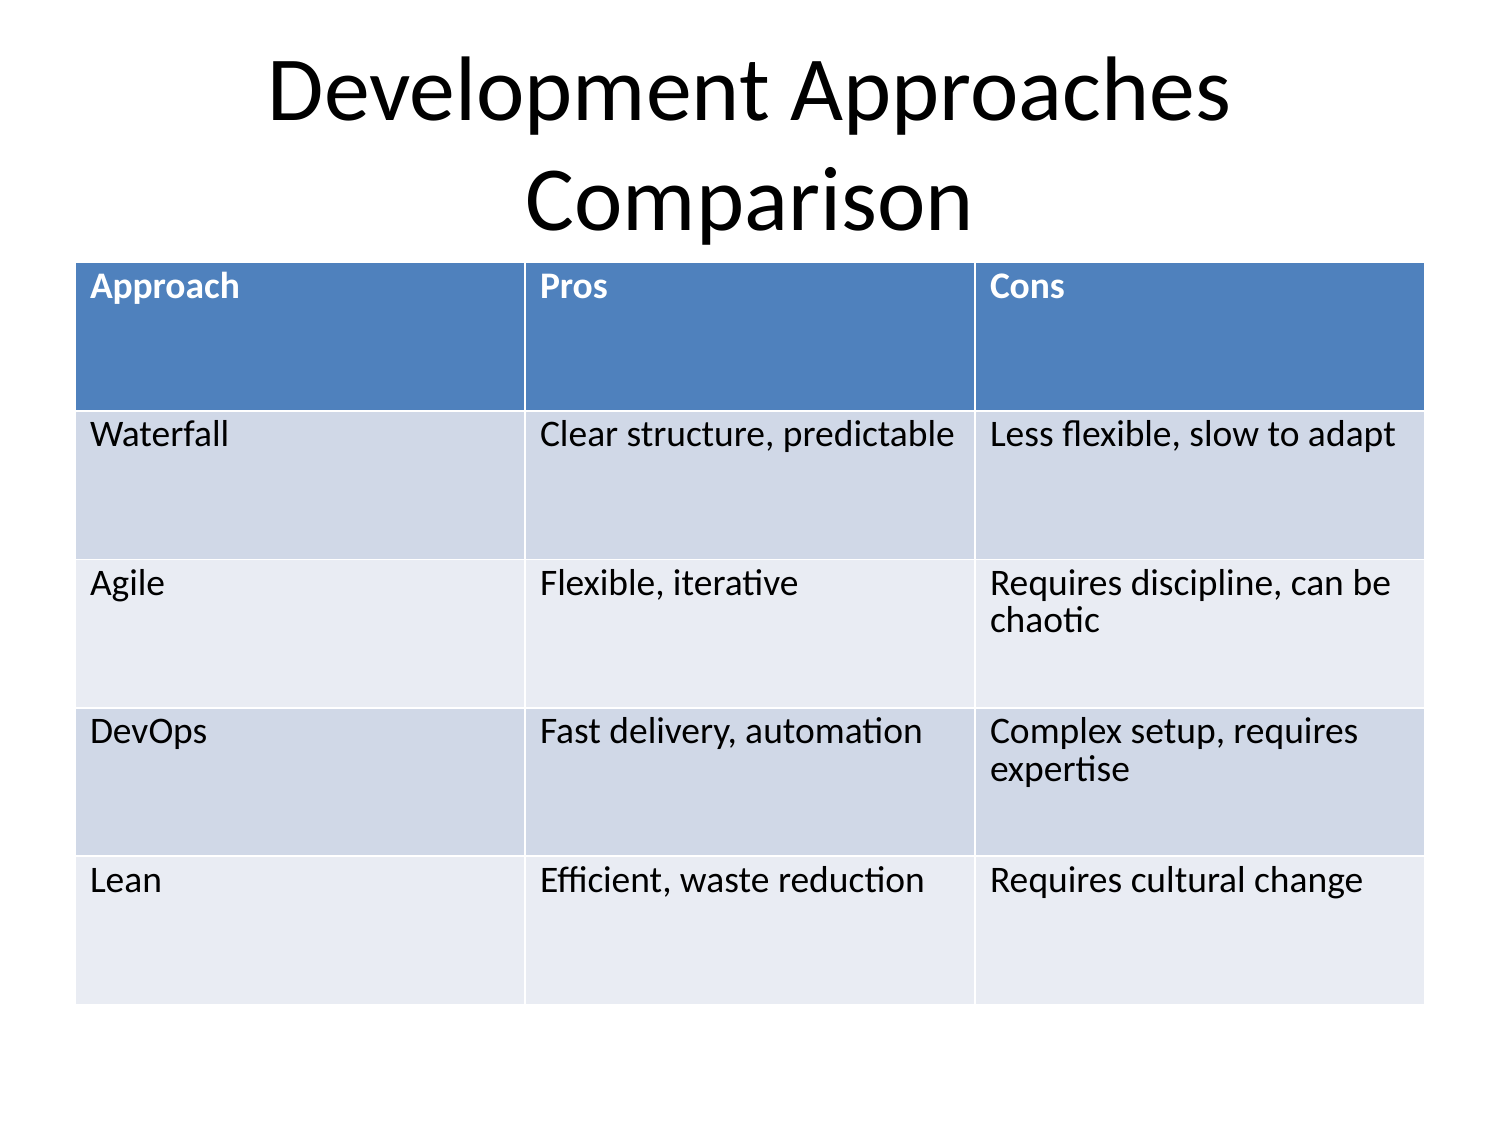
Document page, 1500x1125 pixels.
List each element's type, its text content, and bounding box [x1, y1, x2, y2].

table_cell Requires cultural change [976, 857, 1424, 1004]
title Development Approaches Comparison [75, 45, 1425, 233]
table_cell Lean [76, 857, 524, 1004]
table_header Cons [976, 263, 1424, 410]
table_cell Clear structure, predictable [526, 412, 974, 559]
table_cell Complex setup, requires expertise [976, 709, 1424, 855]
table_cell Agile [76, 560, 524, 707]
table_header Approach [76, 263, 524, 410]
table_header Pros [526, 263, 974, 410]
table_cell DevOps [76, 709, 524, 855]
table_cell Flexible, iterative [526, 560, 974, 707]
table_cell Fast delivery, automation [526, 709, 974, 855]
table_cell Less flexible, slow to adapt [976, 412, 1424, 559]
table_cell Waterfall [76, 412, 524, 559]
table_cell Requires discipline, can be chaotic [976, 560, 1424, 707]
table_cell Efficient, waste reduction [526, 857, 974, 1004]
